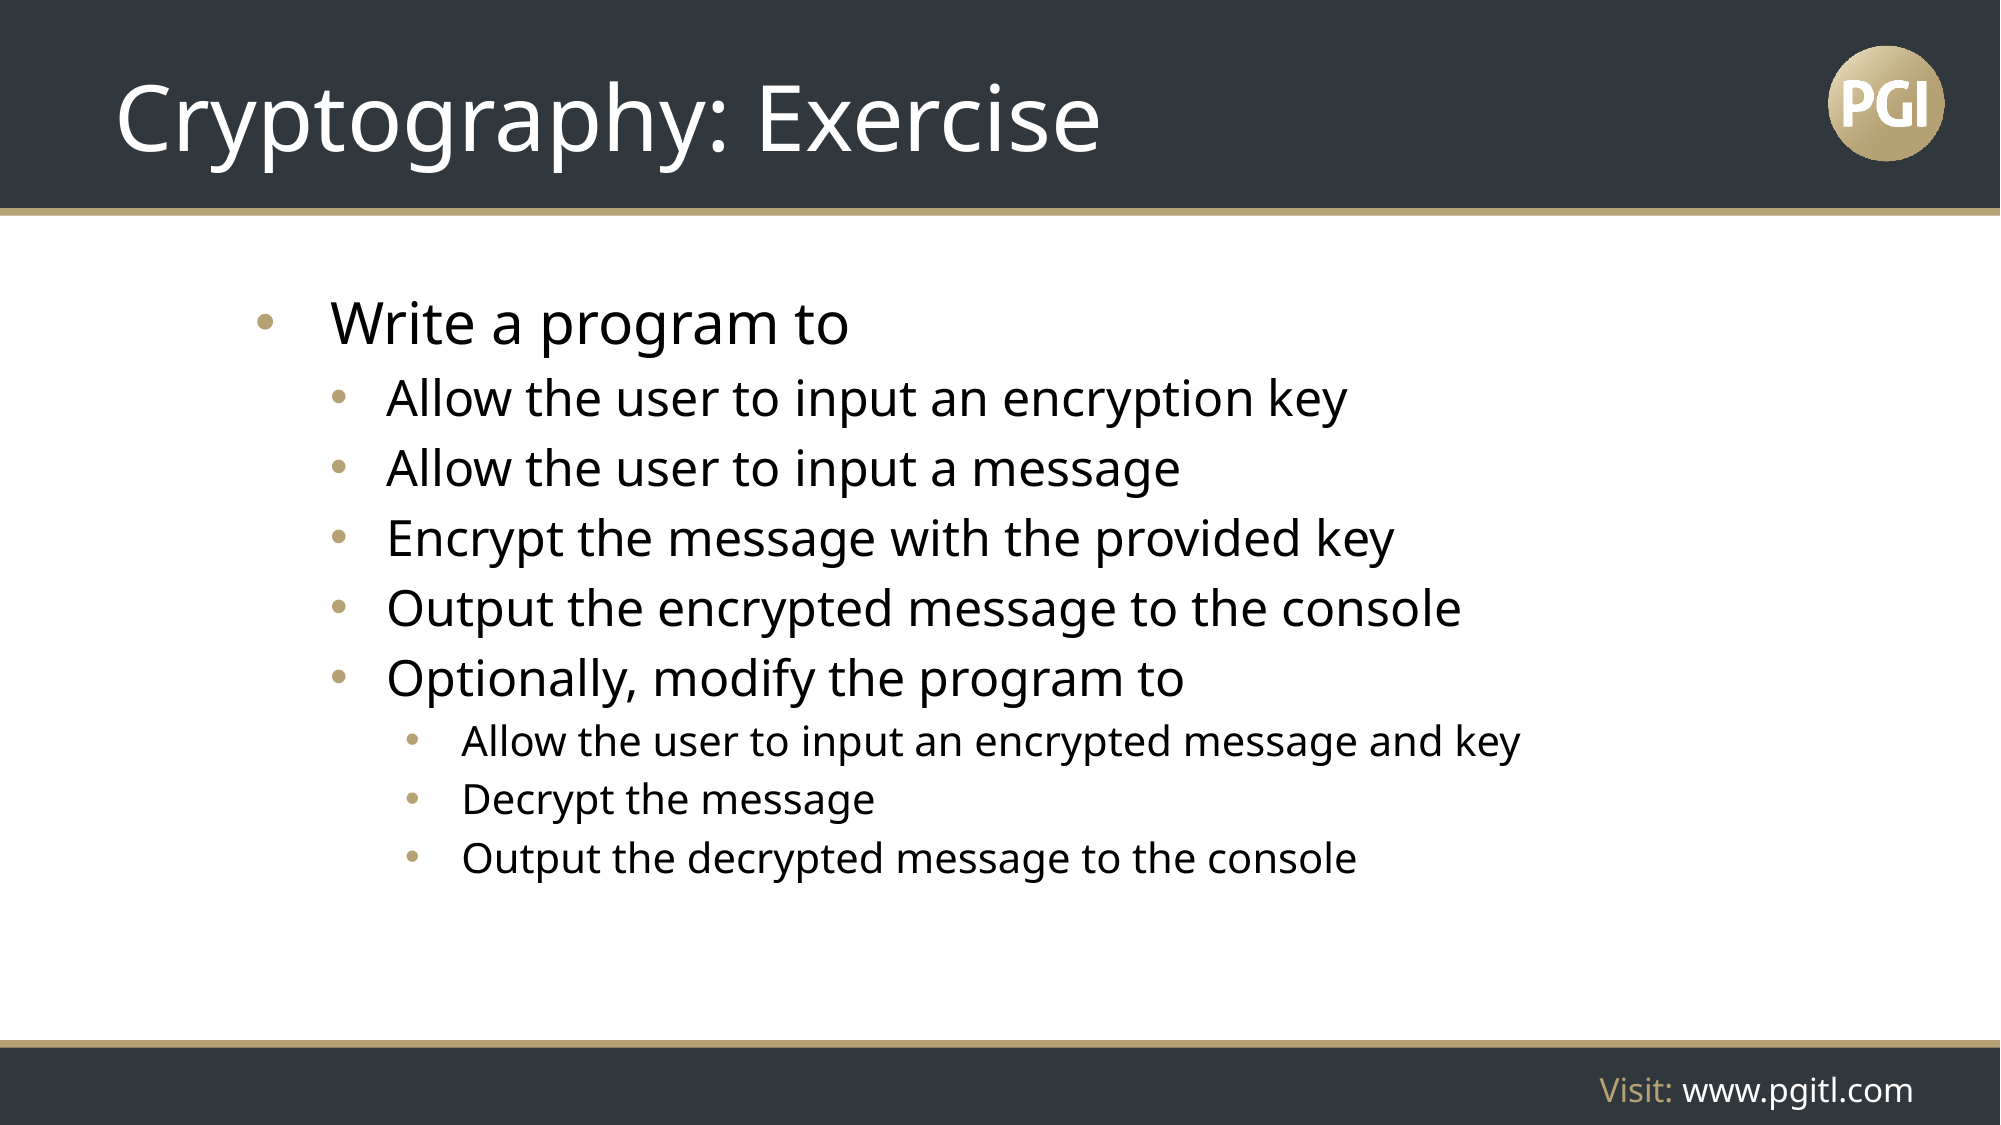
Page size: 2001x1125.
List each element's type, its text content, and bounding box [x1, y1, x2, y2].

picture [1781, 0, 1991, 208]
title Cryptography: Exercise [99, 20, 1520, 209]
list Write a program to Allow the user to input an encryption key Allow the user to input a message Encrypt the message with the provided key Output the encrypted message to the console Optionally, modify the program to Allow the user to input an encrypted message and key Decrypt the message Output the decrypted message to the console [165, 278, 1900, 1005]
